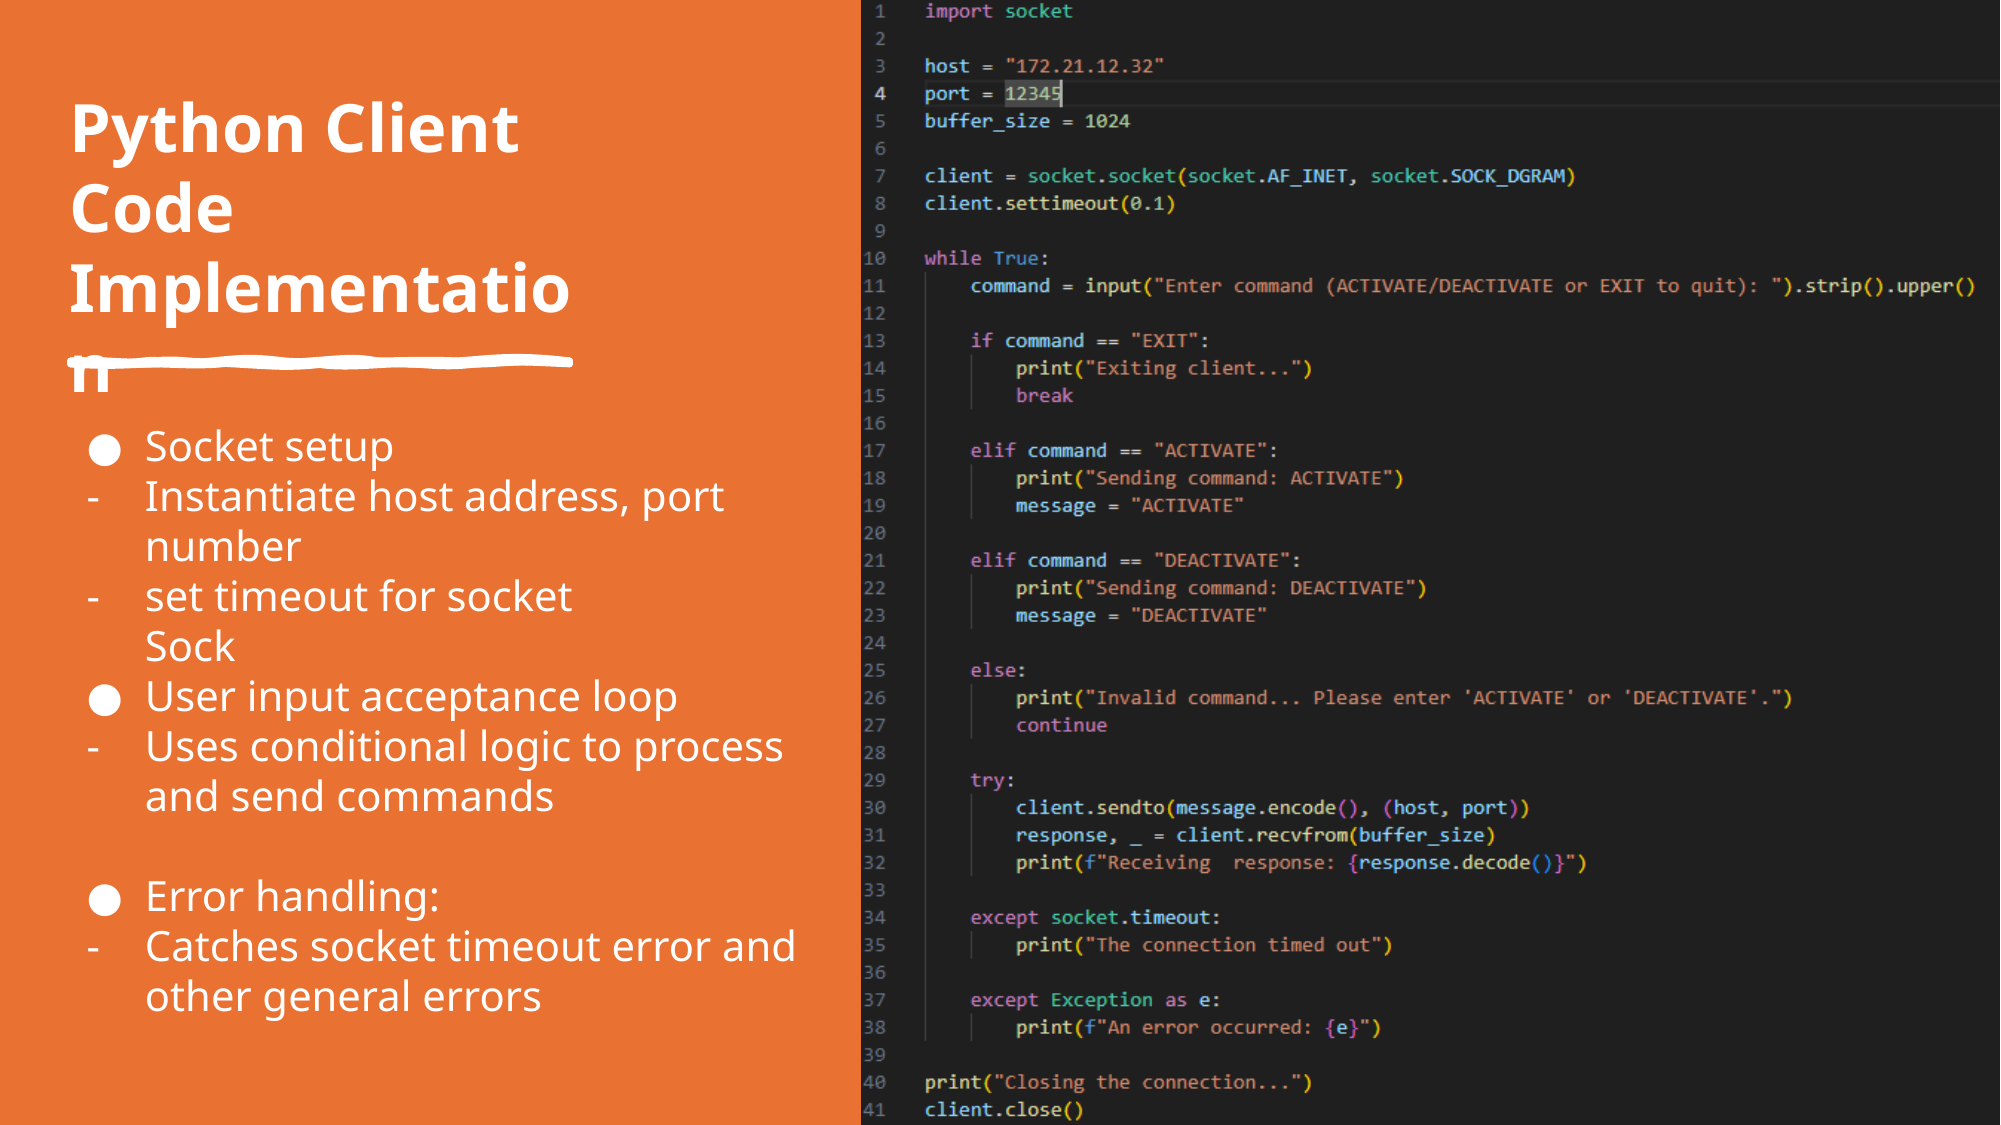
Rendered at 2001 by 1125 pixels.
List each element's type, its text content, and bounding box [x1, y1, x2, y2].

picture [861, 0, 2000, 1125]
text_box [0, 0, 859, 1125]
text_box [70, 357, 570, 367]
text_box Python Client Code Implementation [54, 71, 631, 320]
text_box Socket setup Instantiate host address, port number set timeout for socket Sock User input acceptance loop Uses conditional logic to process and send commands Error handling: Catches socket timeout error and other general errors [54, 404, 831, 1065]
